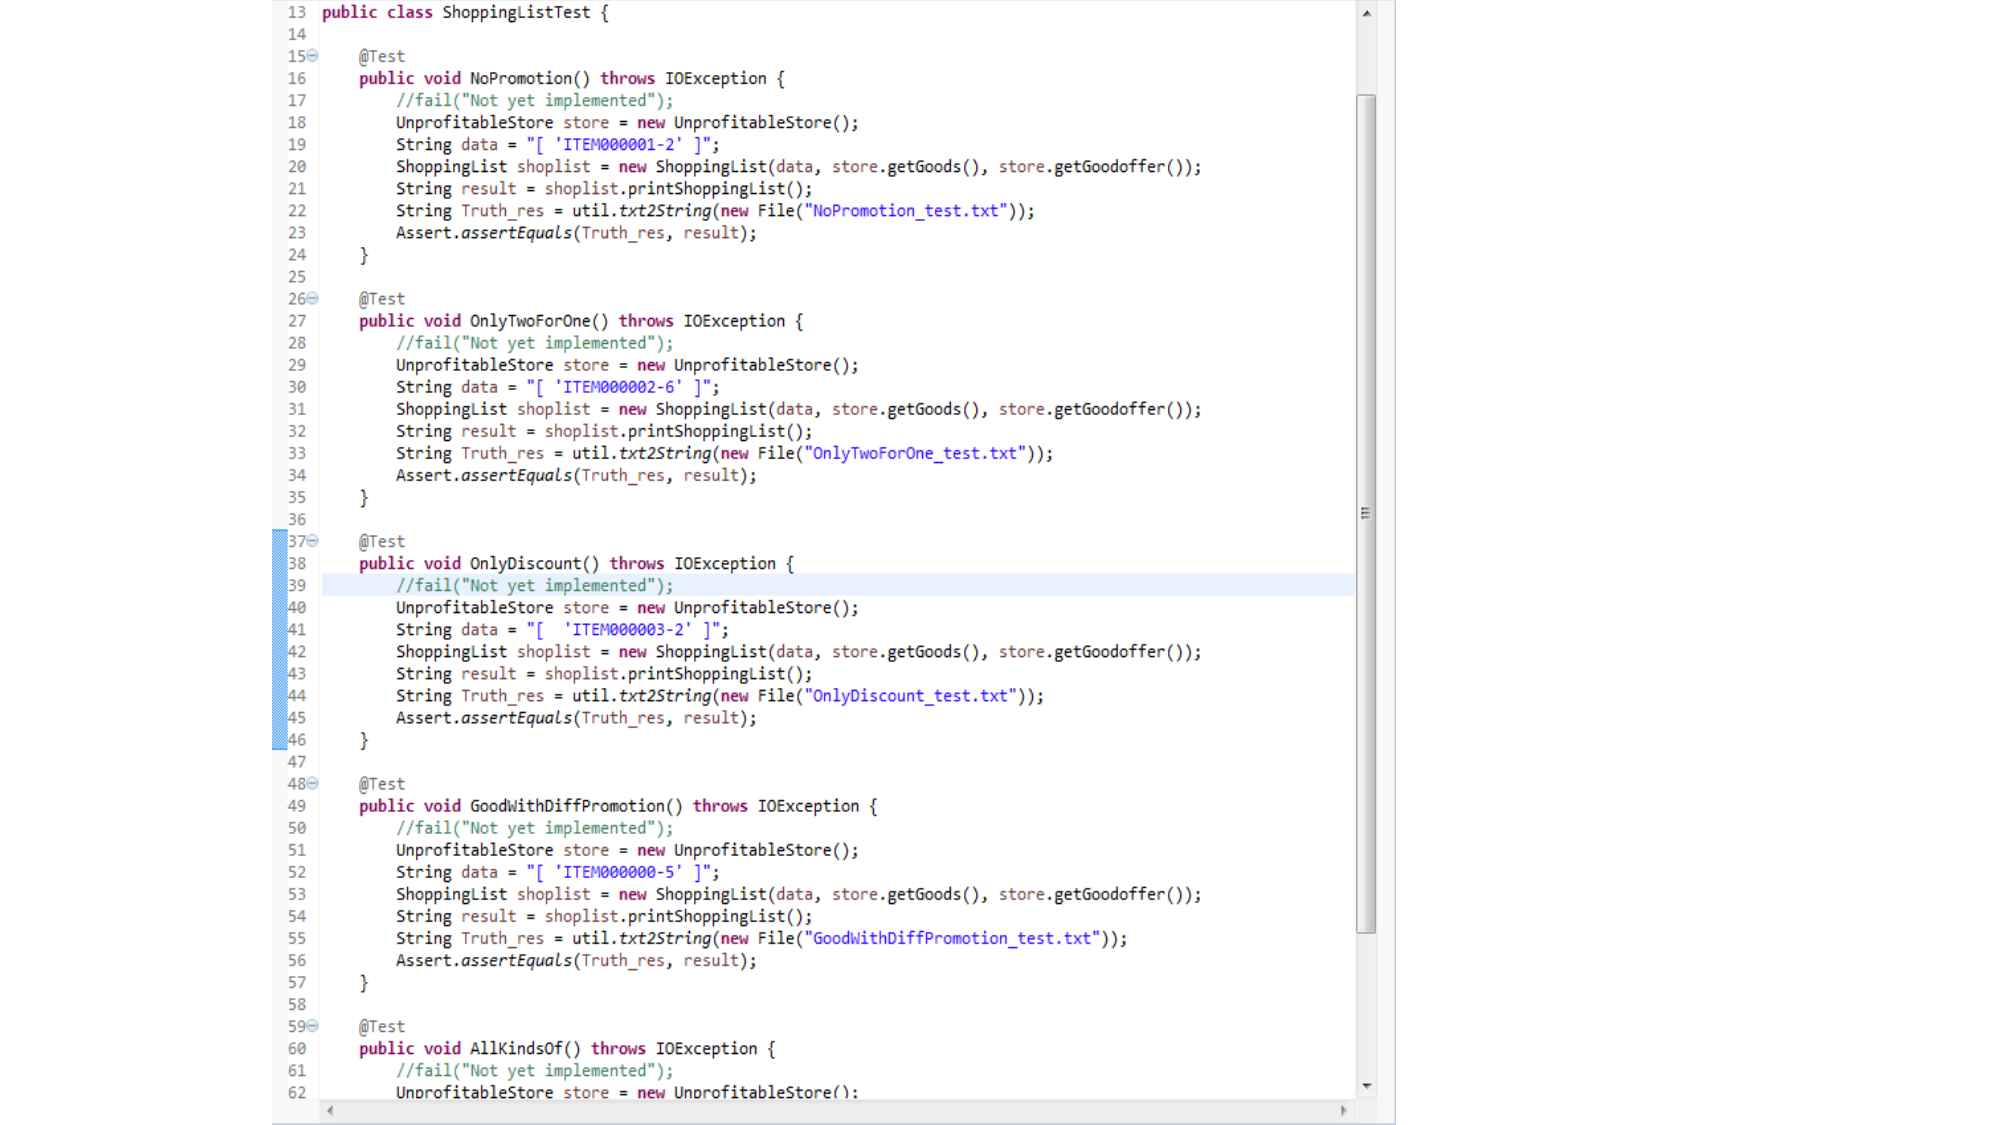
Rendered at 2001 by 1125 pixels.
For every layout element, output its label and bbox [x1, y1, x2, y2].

list [272, 0, 1396, 1125]
